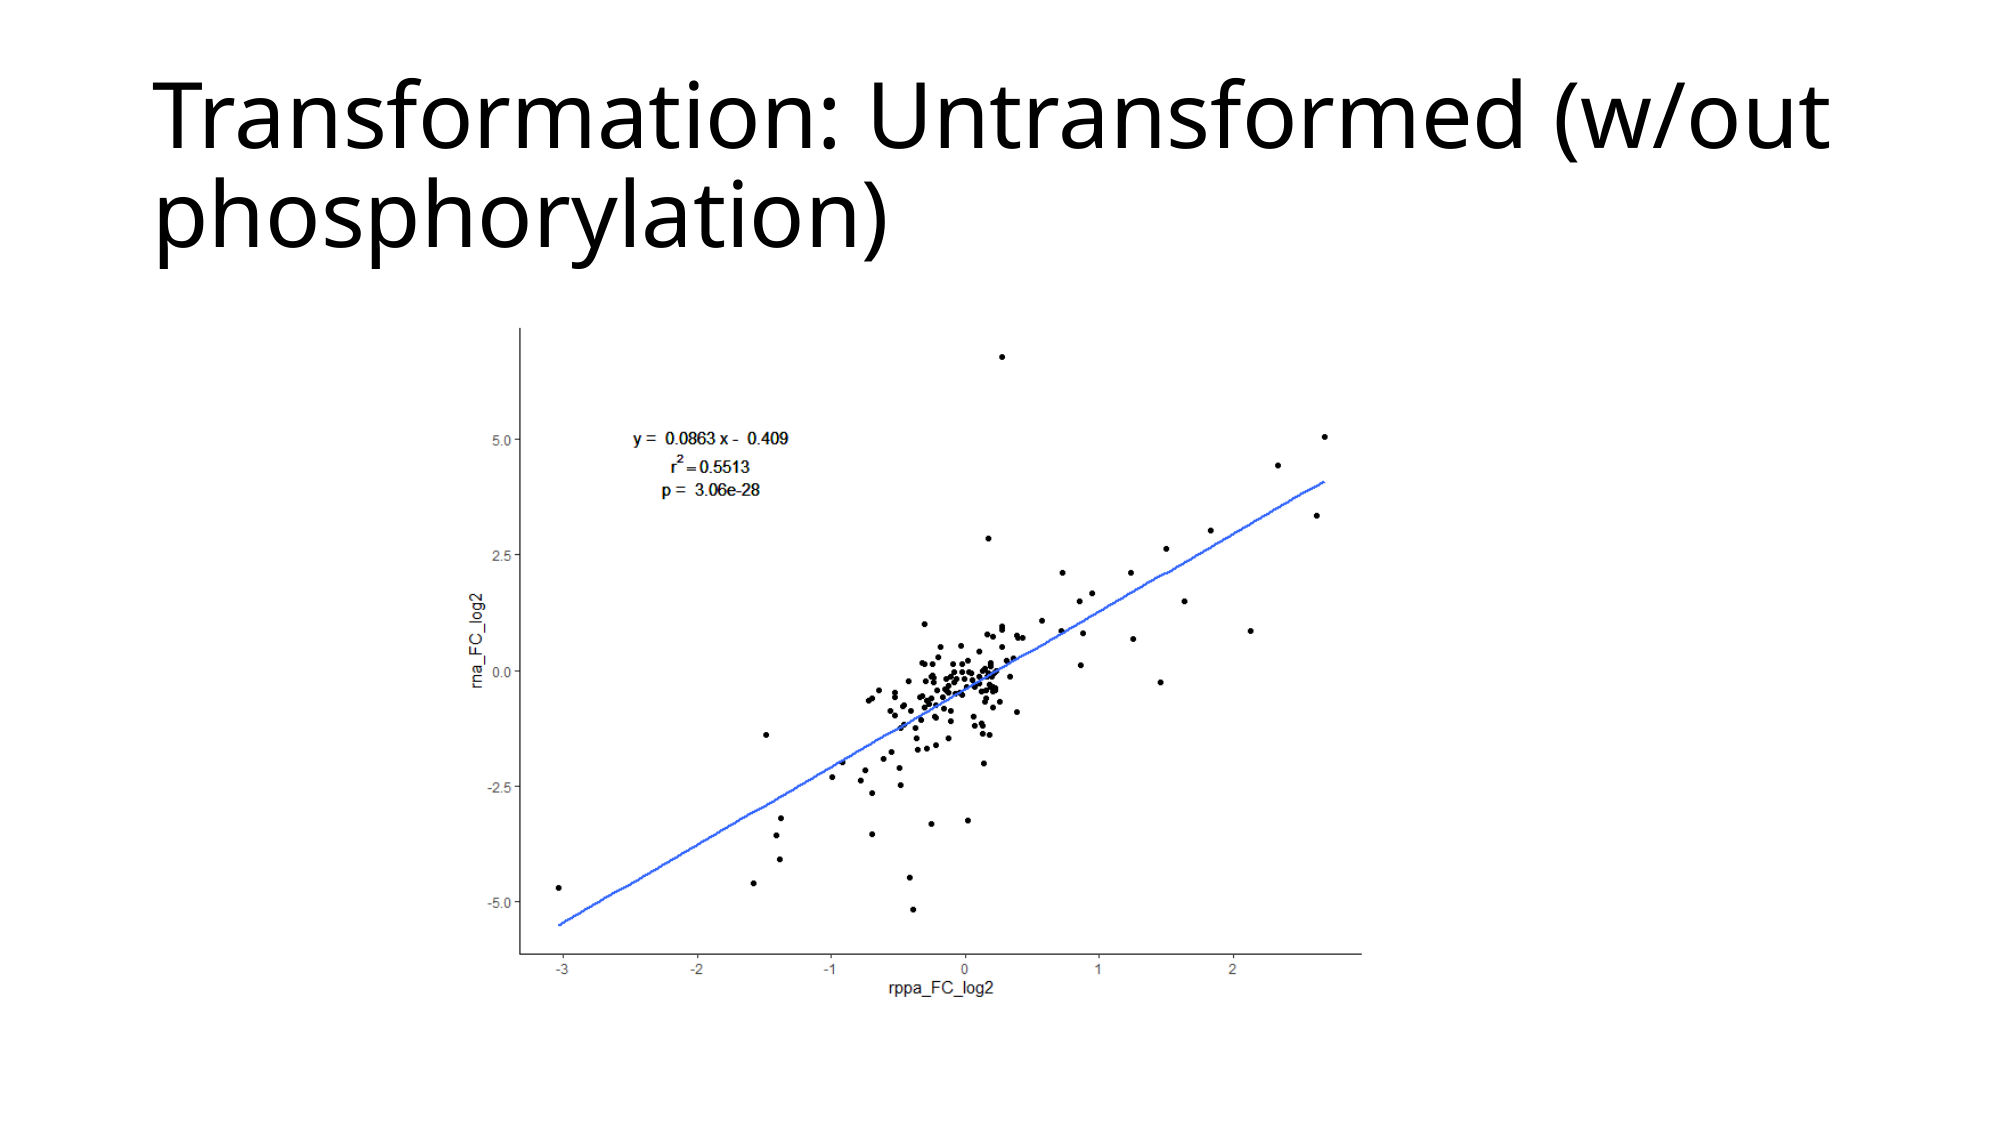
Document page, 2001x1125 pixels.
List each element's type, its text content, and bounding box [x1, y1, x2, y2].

title Transformation: Untransformed (w/out phosphorylation) [137, 59, 1863, 278]
picture [459, 320, 1371, 1005]
